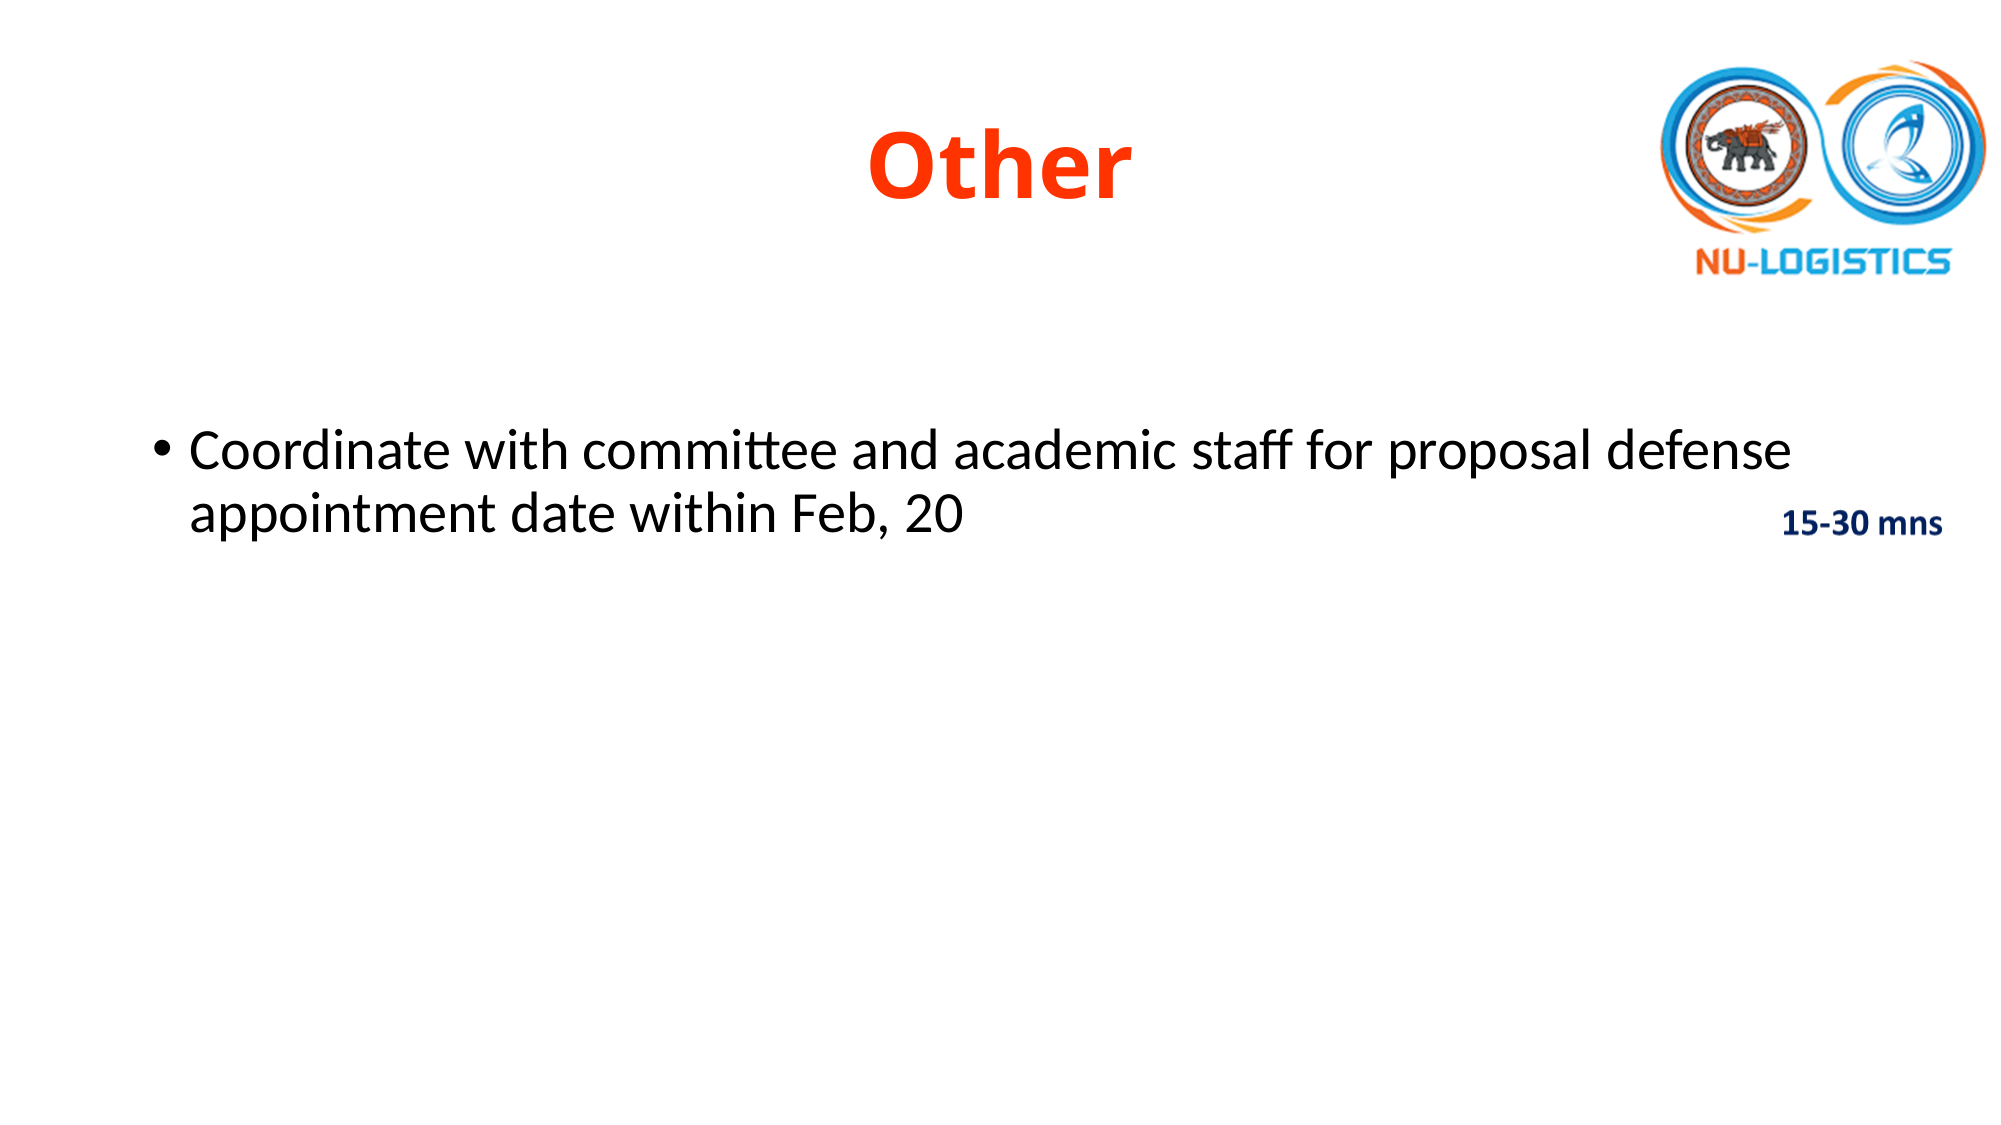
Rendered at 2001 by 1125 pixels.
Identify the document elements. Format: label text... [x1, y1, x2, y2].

list Coordinate with committee and academic staff for proposal defense appointment date within Feb, 20 [137, 411, 1863, 824]
title Other [137, 59, 1647, 278]
picture [1647, 0, 2000, 353]
picture [1757, 486, 1967, 569]
